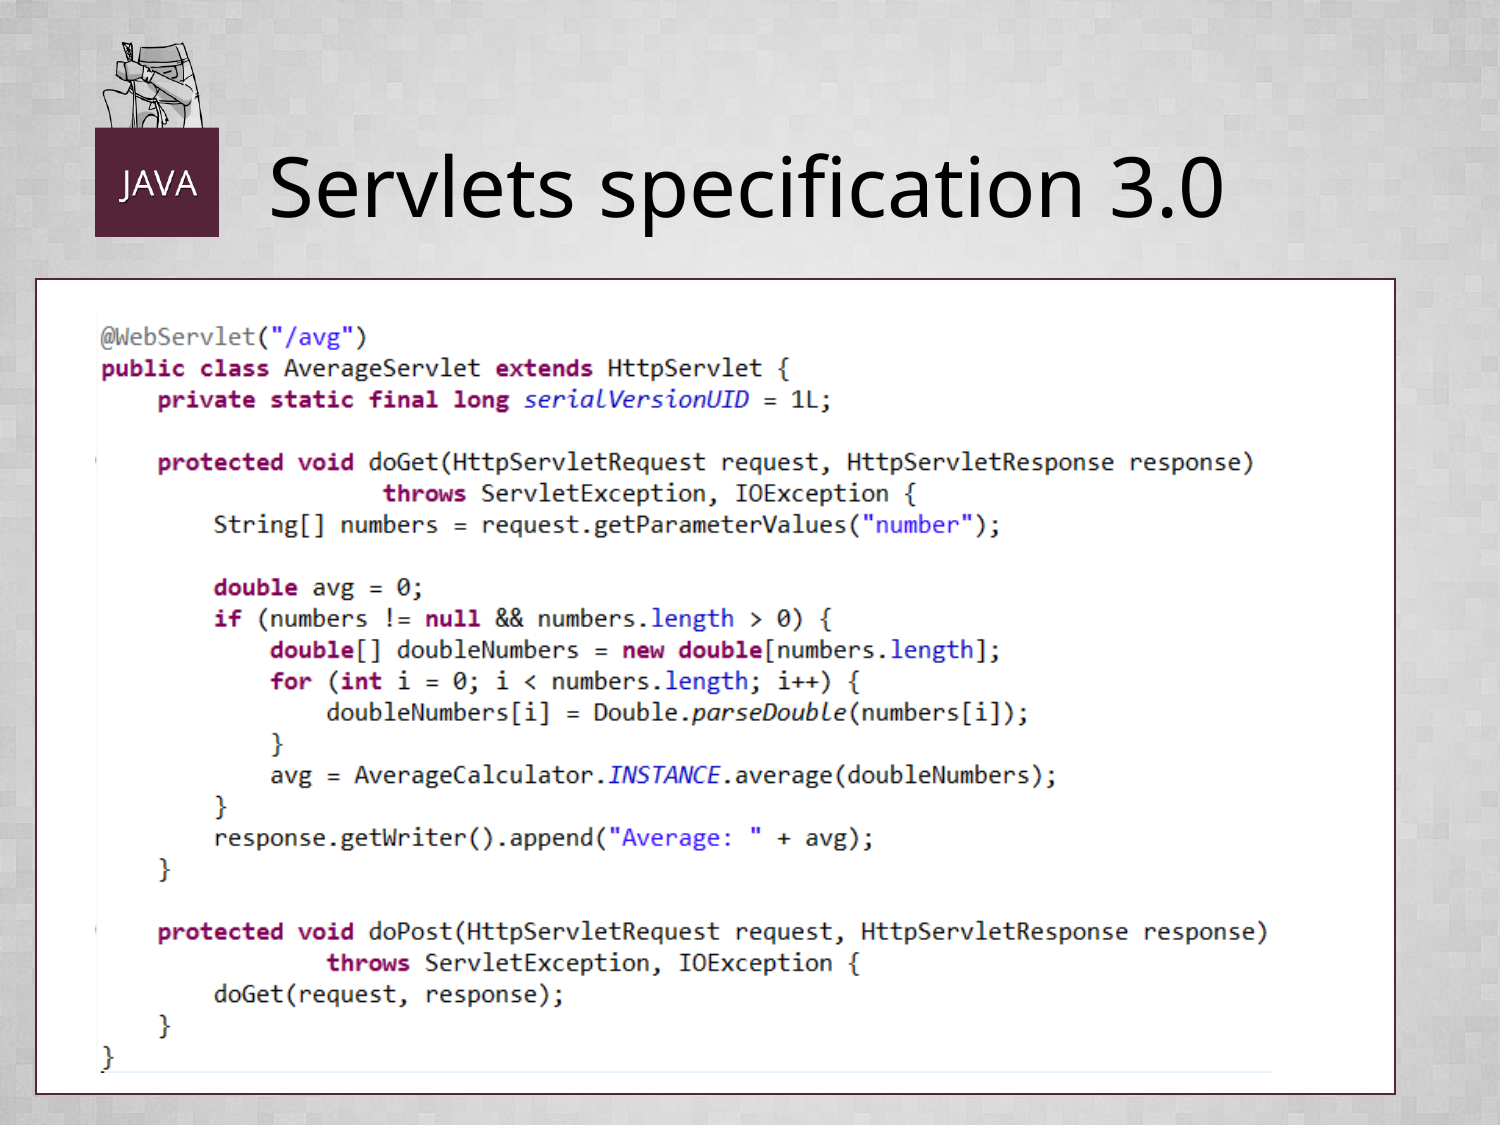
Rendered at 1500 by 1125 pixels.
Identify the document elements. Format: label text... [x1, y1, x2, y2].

text_box [60, 231, 1395, 657]
picture [0, 0, 1500, 1125]
title Servlets specification 3.0 [253, 90, 1500, 279]
text_box [36, 278, 1395, 1094]
picture [95, 314, 1273, 1073]
